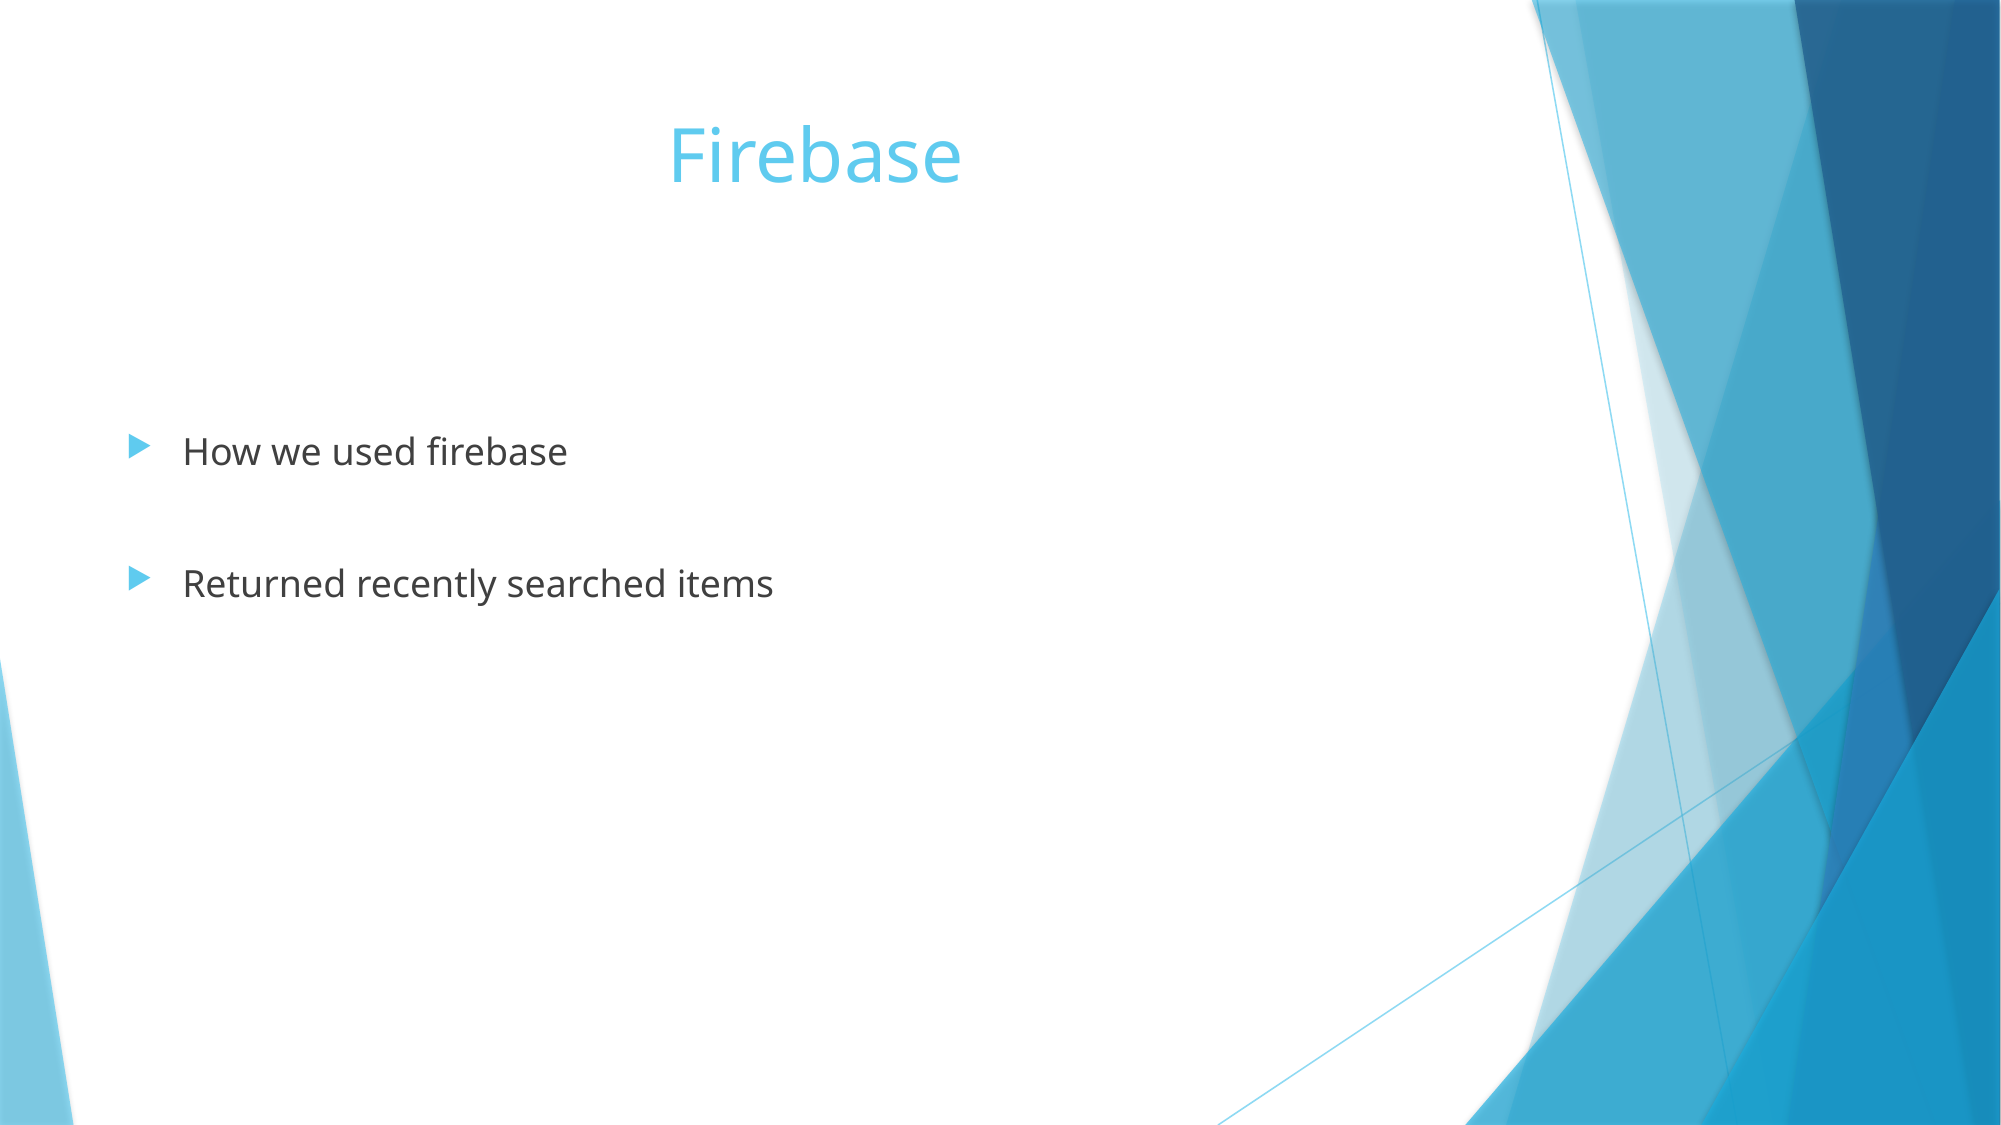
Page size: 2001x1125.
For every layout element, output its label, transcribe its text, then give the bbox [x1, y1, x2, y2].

list How we used firebase Returned recently searched items [111, 354, 1522, 992]
title Firebase [111, 99, 1522, 317]
